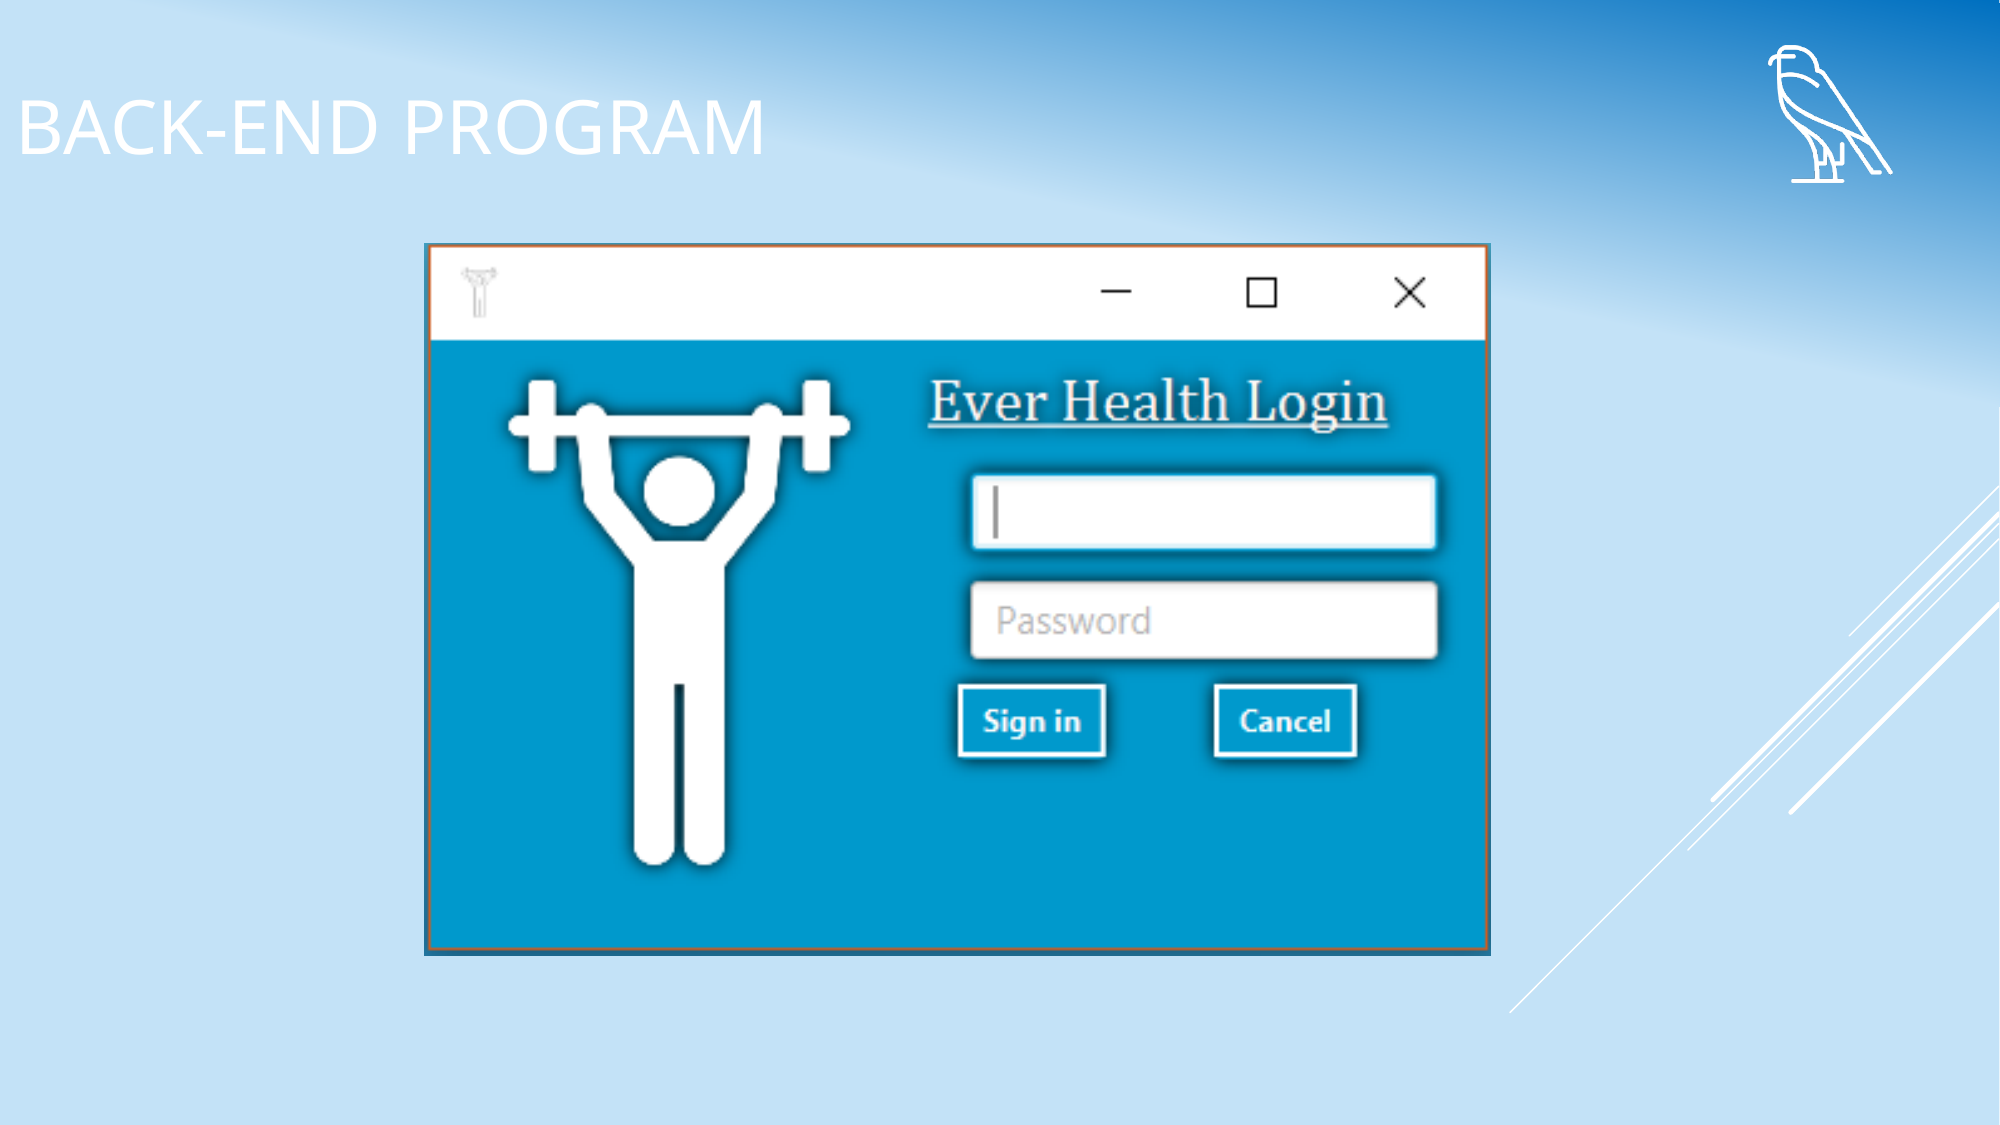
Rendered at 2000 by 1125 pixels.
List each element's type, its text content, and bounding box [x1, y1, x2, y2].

title Back-End Program [0, 0, 1400, 248]
picture [1761, 44, 1900, 183]
picture [424, 242, 1492, 956]
